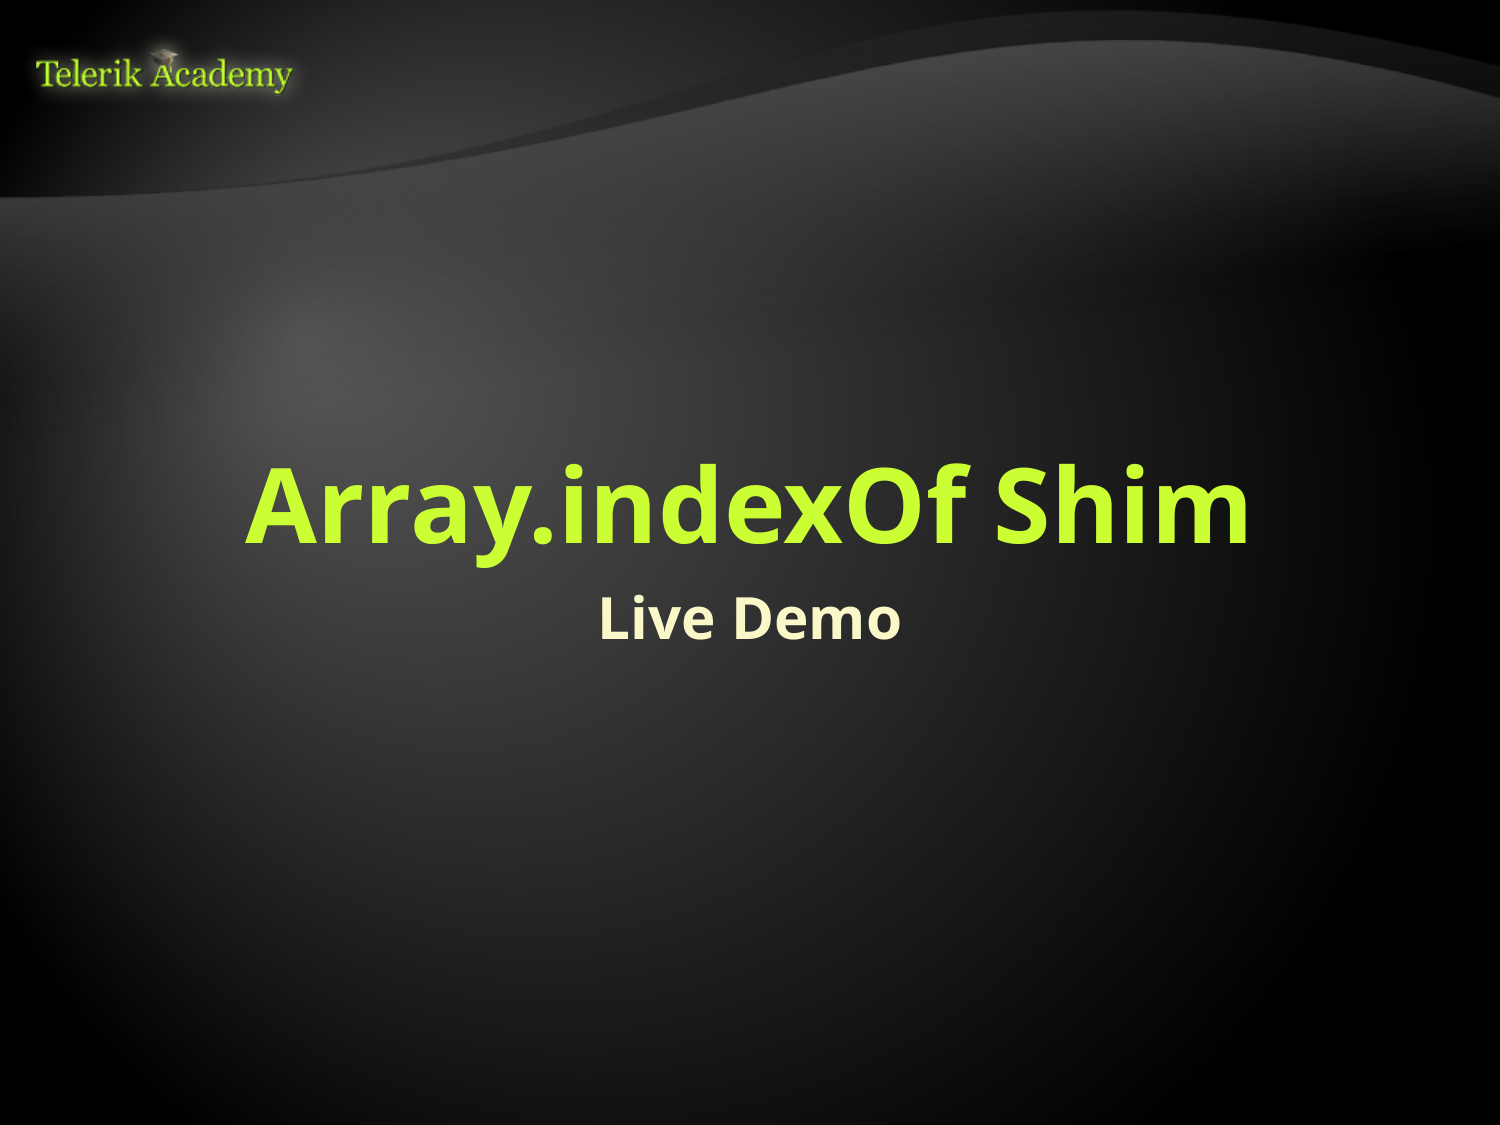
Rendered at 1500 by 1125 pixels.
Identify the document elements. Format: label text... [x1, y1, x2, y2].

subtitle Live Demo [99, 569, 1400, 663]
title Array.indexOf Shim [99, 450, 1400, 563]
picture [0, 0, 1500, 1125]
